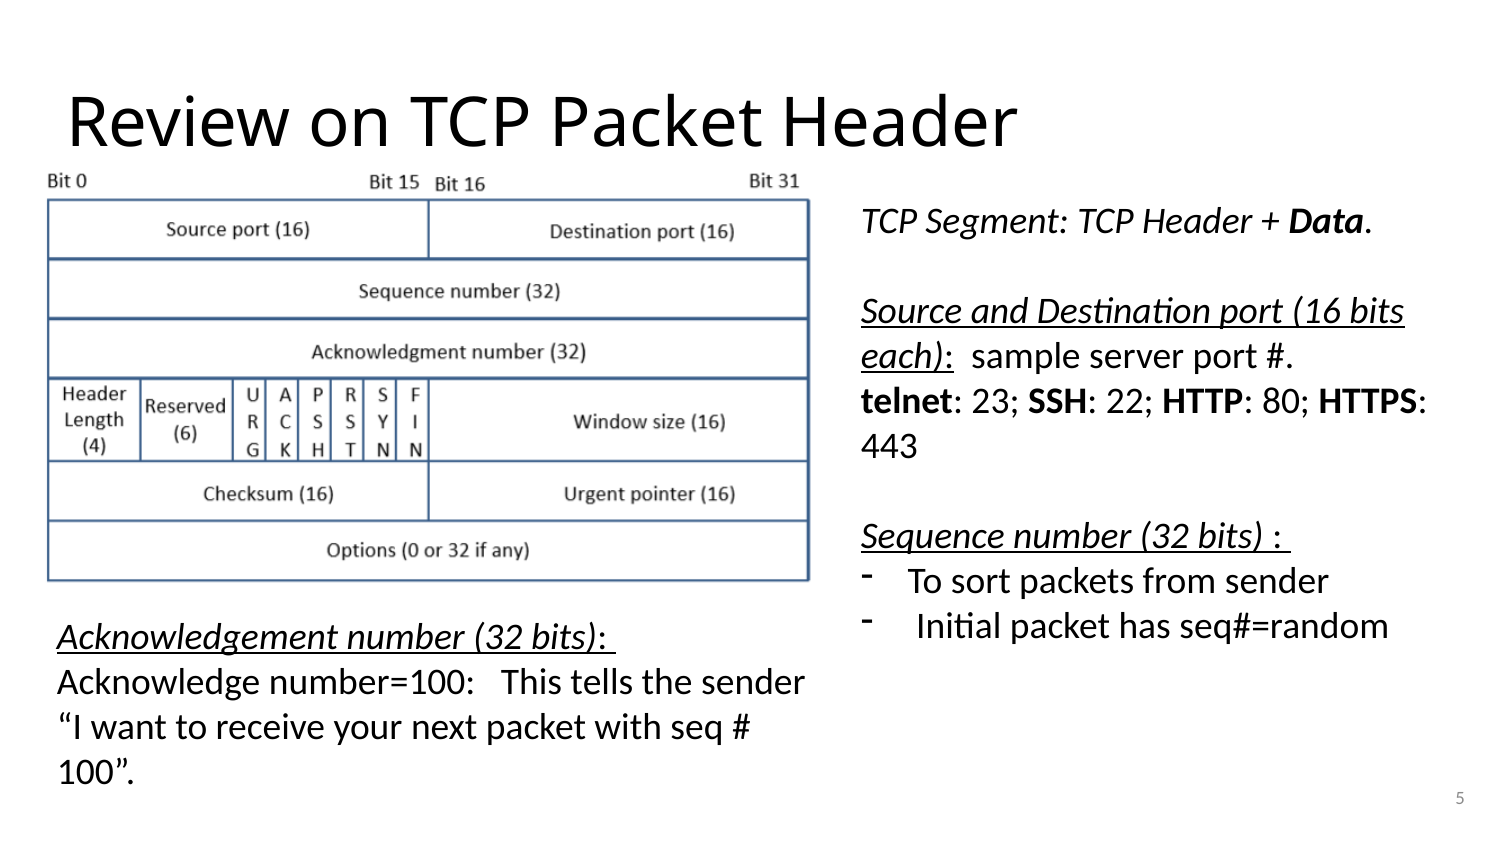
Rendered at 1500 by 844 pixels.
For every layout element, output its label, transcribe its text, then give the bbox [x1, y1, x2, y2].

text_box TCP Segment: TCP Header + Data. Source and Destination port (16 bits each): sample server port #. telnet: 23; SSH: 22; HTTP: 80; HTTPS: 443 Sequence number (32 bits) : To sort packets from sender Initial packet has seq#=random [845, 180, 1491, 692]
picture [28, 158, 851, 605]
text_box Acknowledgement number (32 bits): Acknowledge number=100: This tells the sender “I want to receive your next packet with seq # 100”. [41, 605, 838, 844]
title Review on TCP Packet Header [51, 71, 1449, 166]
slide_number 5 [1389, 764, 1480, 830]
